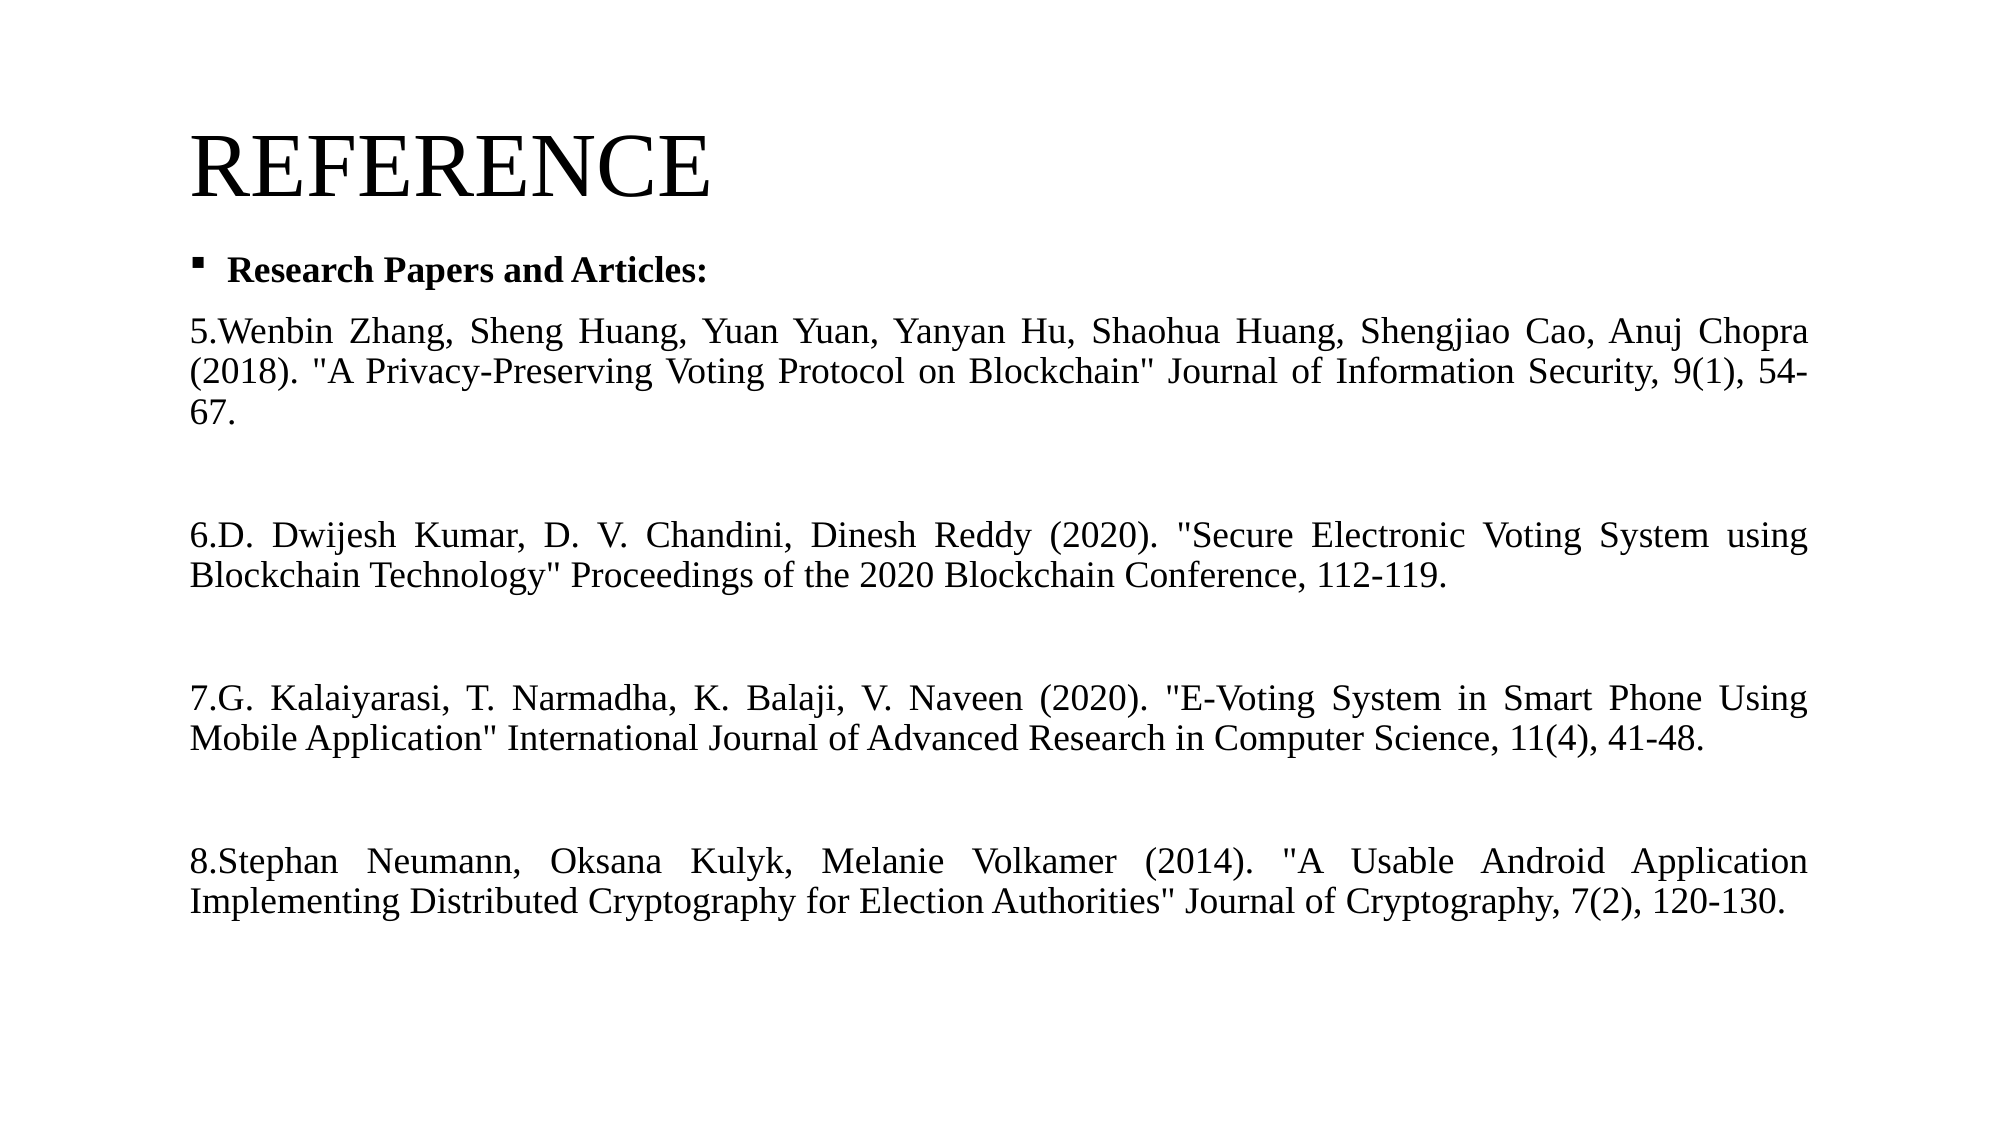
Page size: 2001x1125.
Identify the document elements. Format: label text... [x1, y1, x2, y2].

text_box Research Papers and Articles: 5.Wenbin Zhang, Sheng Huang, Yuan Yuan, Yanyan Hu, Shaohua Huang, Shengjiao Cao, Anuj Chopra (2018). "A Privacy-Preserving Voting Protocol on Blockchain" Journal of Information Security, 9(1), 54-67. 6.D. Dwijesh Kumar, D. V. Chandini, Dinesh Reddy (2020). "Secure Electronic Voting System using Blockchain Technology" Proceedings of the 2020 Blockchain Conference, 112-119. 7.G. Kalaiyarasi, T. Narmadha, K. Balaji, V. Naveen (2020). "E-Voting System in Smart Phone Using Mobile Application" International Journal of Advanced Research in Computer Science, 11(4), 41-48. 8.Stephan Neumann, Oksana Kulyk, Melanie Volkamer (2014). "A Usable Android Application Implementing Distributed Cryptography for Election Authorities" Journal of Cryptography, 7(2), 120-130. [174, 237, 1825, 964]
text_box REFERENCE [174, 0, 1825, 237]
